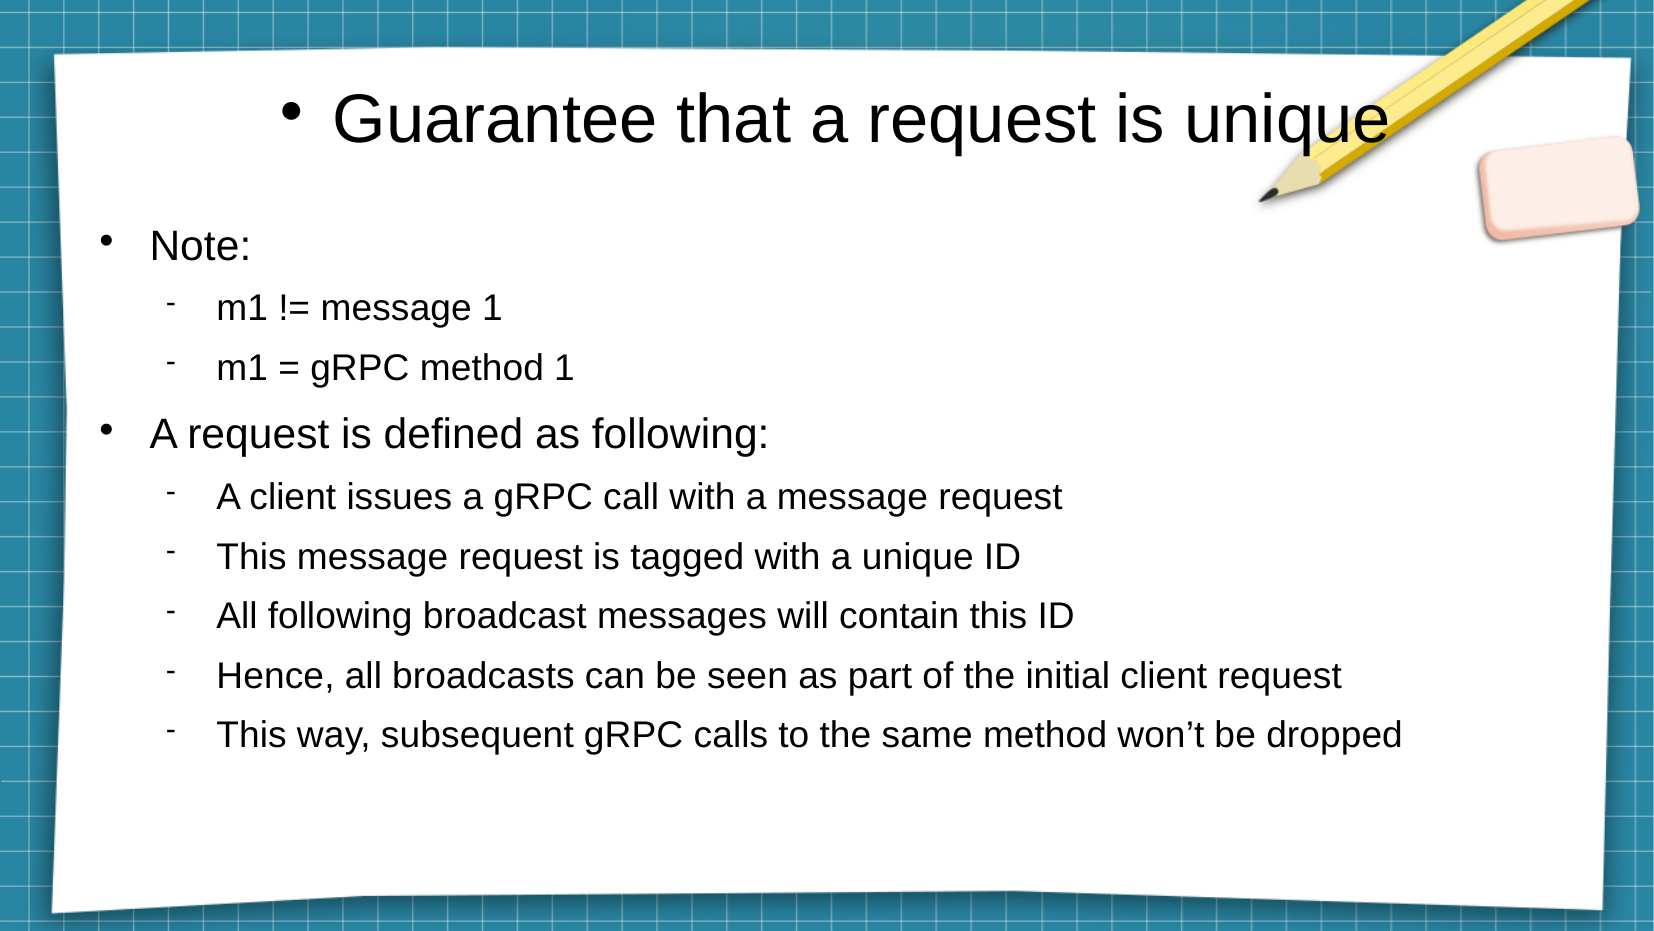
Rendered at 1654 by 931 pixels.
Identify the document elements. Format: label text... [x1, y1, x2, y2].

picture [0, 0, 1654, 931]
title Guarantee that a request is unique [82, 37, 1571, 193]
list Note: m1 != message 1 m1 = gRPC method 1 A request is defined as following: A client issues a gRPC call with a message request This message request is tagged with a unique ID All following broadcast messages will contain this ID Hence, all broadcasts can be seen as part of the initial client request This way, subsequent gRPC calls to the same method won’t be dropped [82, 217, 1571, 757]
